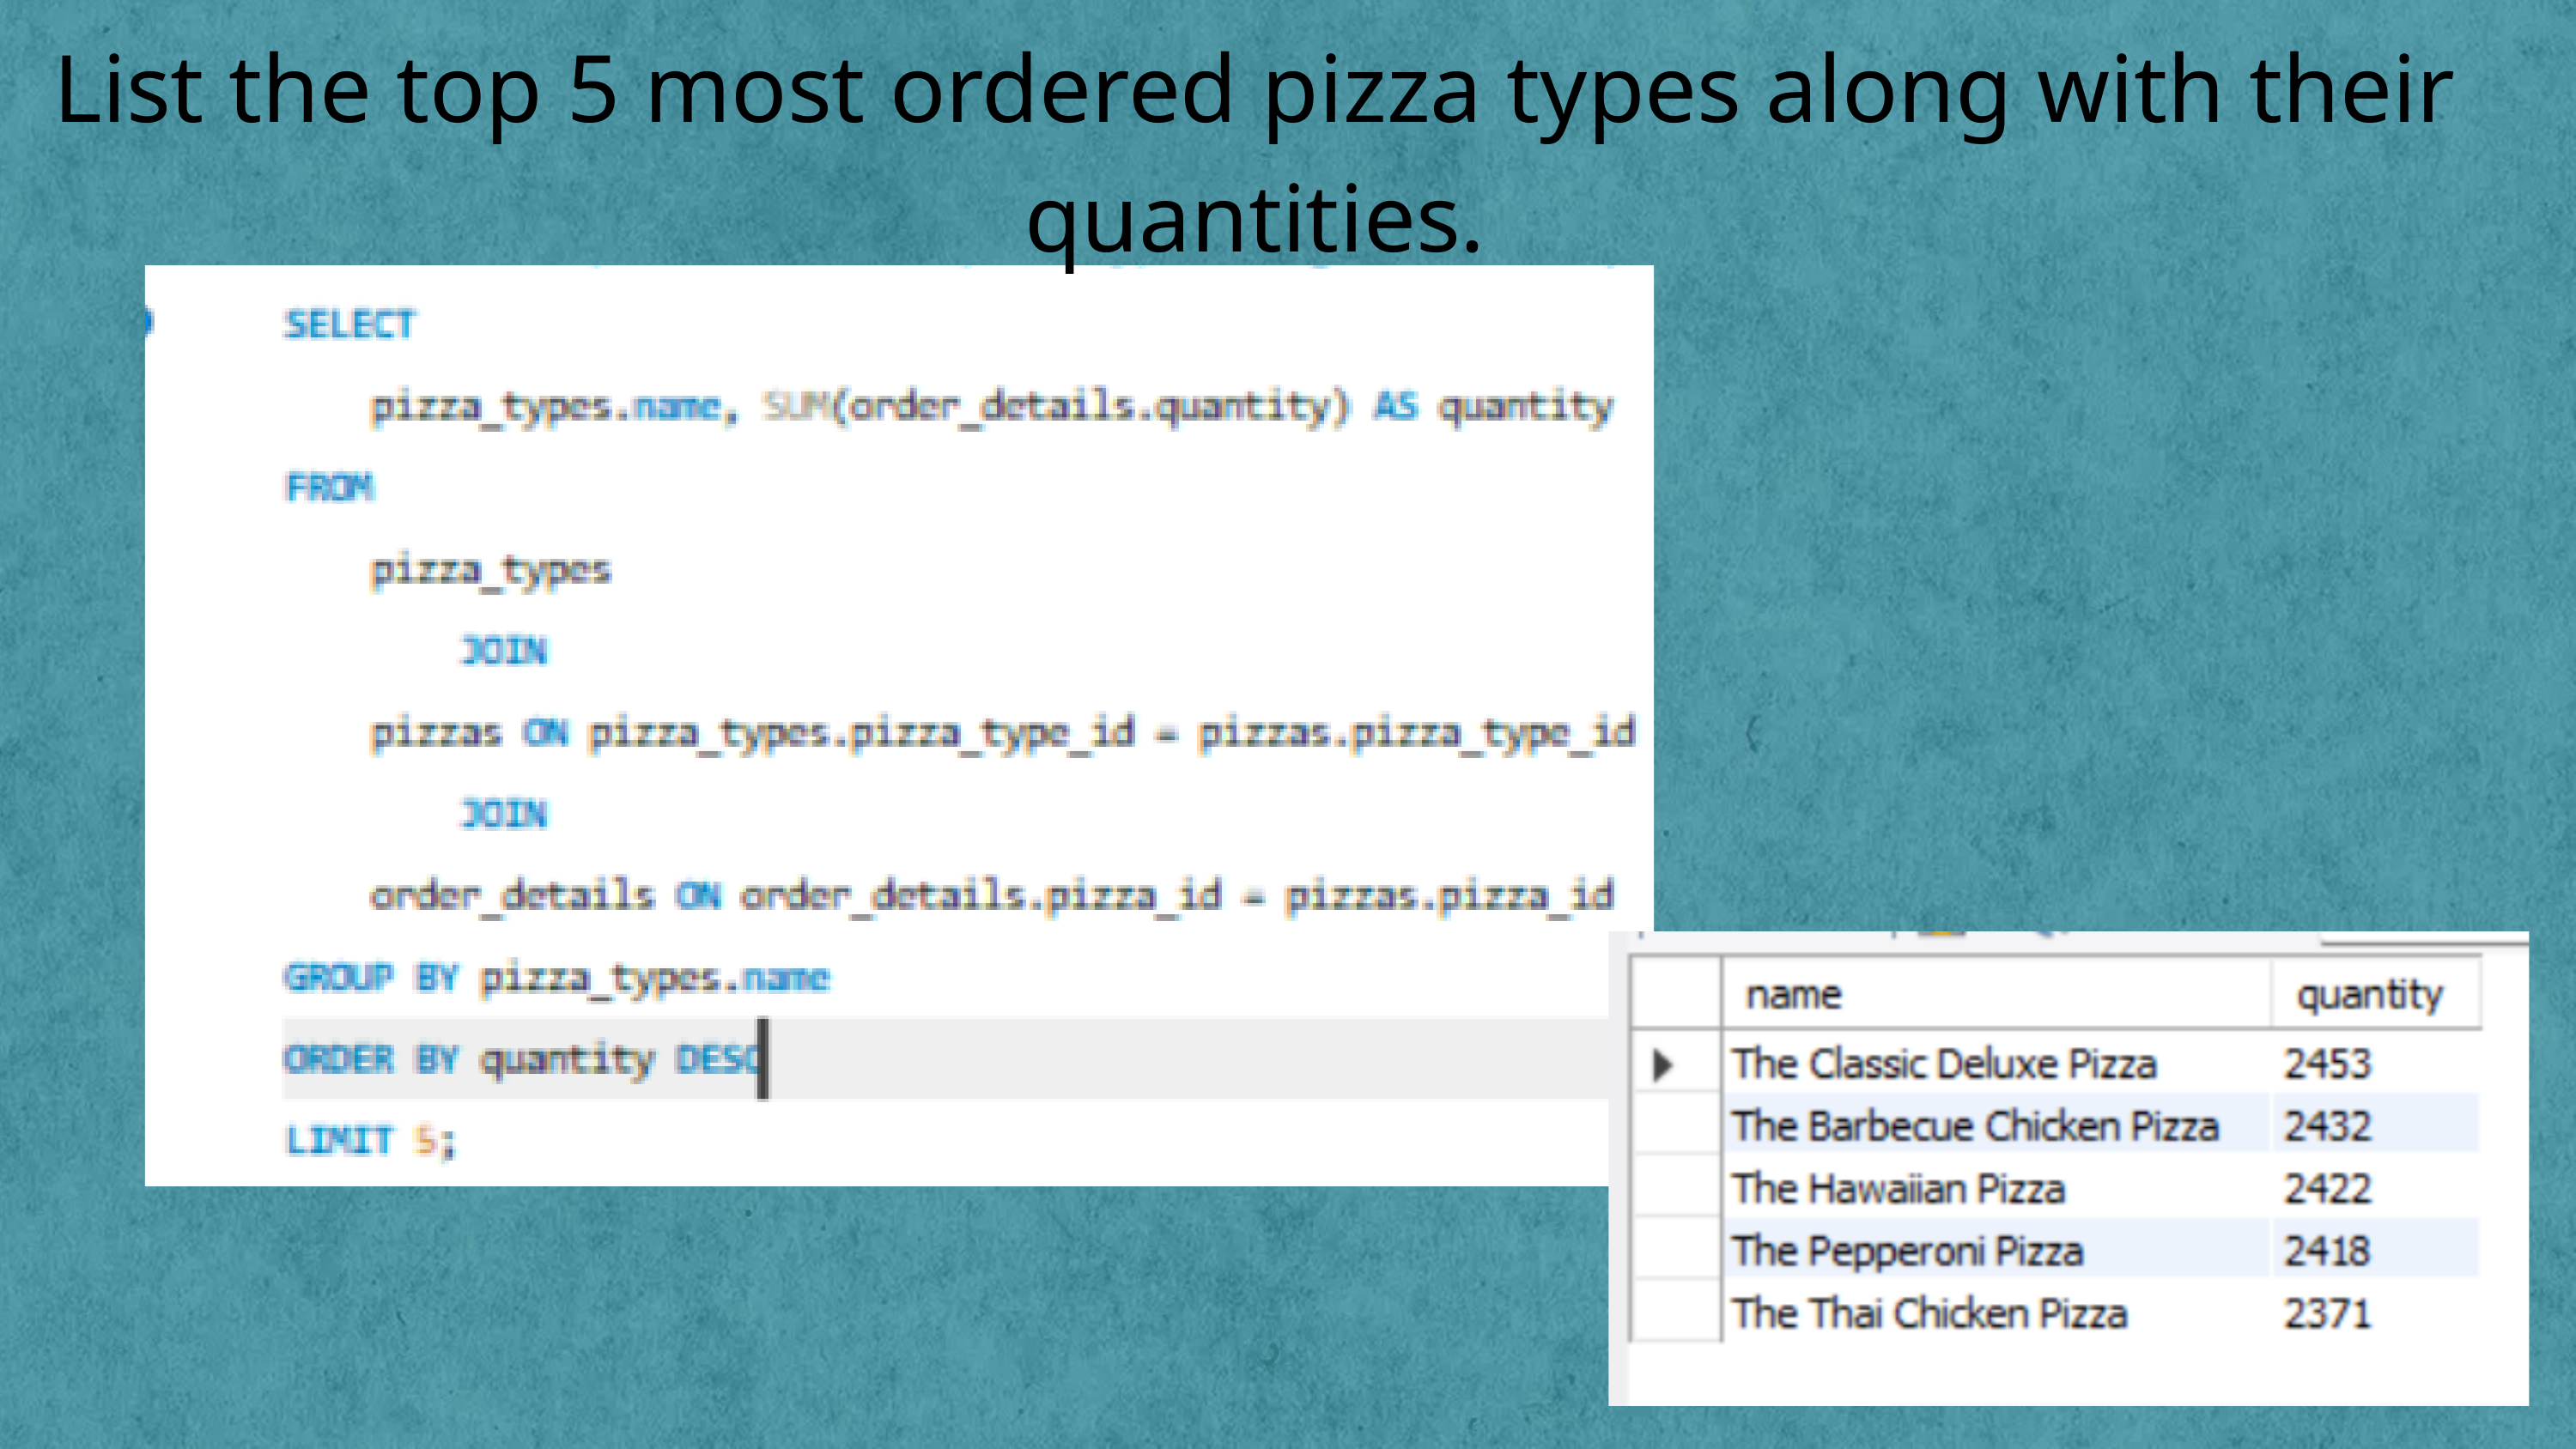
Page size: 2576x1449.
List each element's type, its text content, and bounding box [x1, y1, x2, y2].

text_box [0, 0, 2576, 1449]
text_box [144, 271, 1655, 1186]
text_box [1608, 931, 2530, 1406]
text_box List the top 5 most ordered pizza types along with their quantities. [39, 10, 2471, 271]
